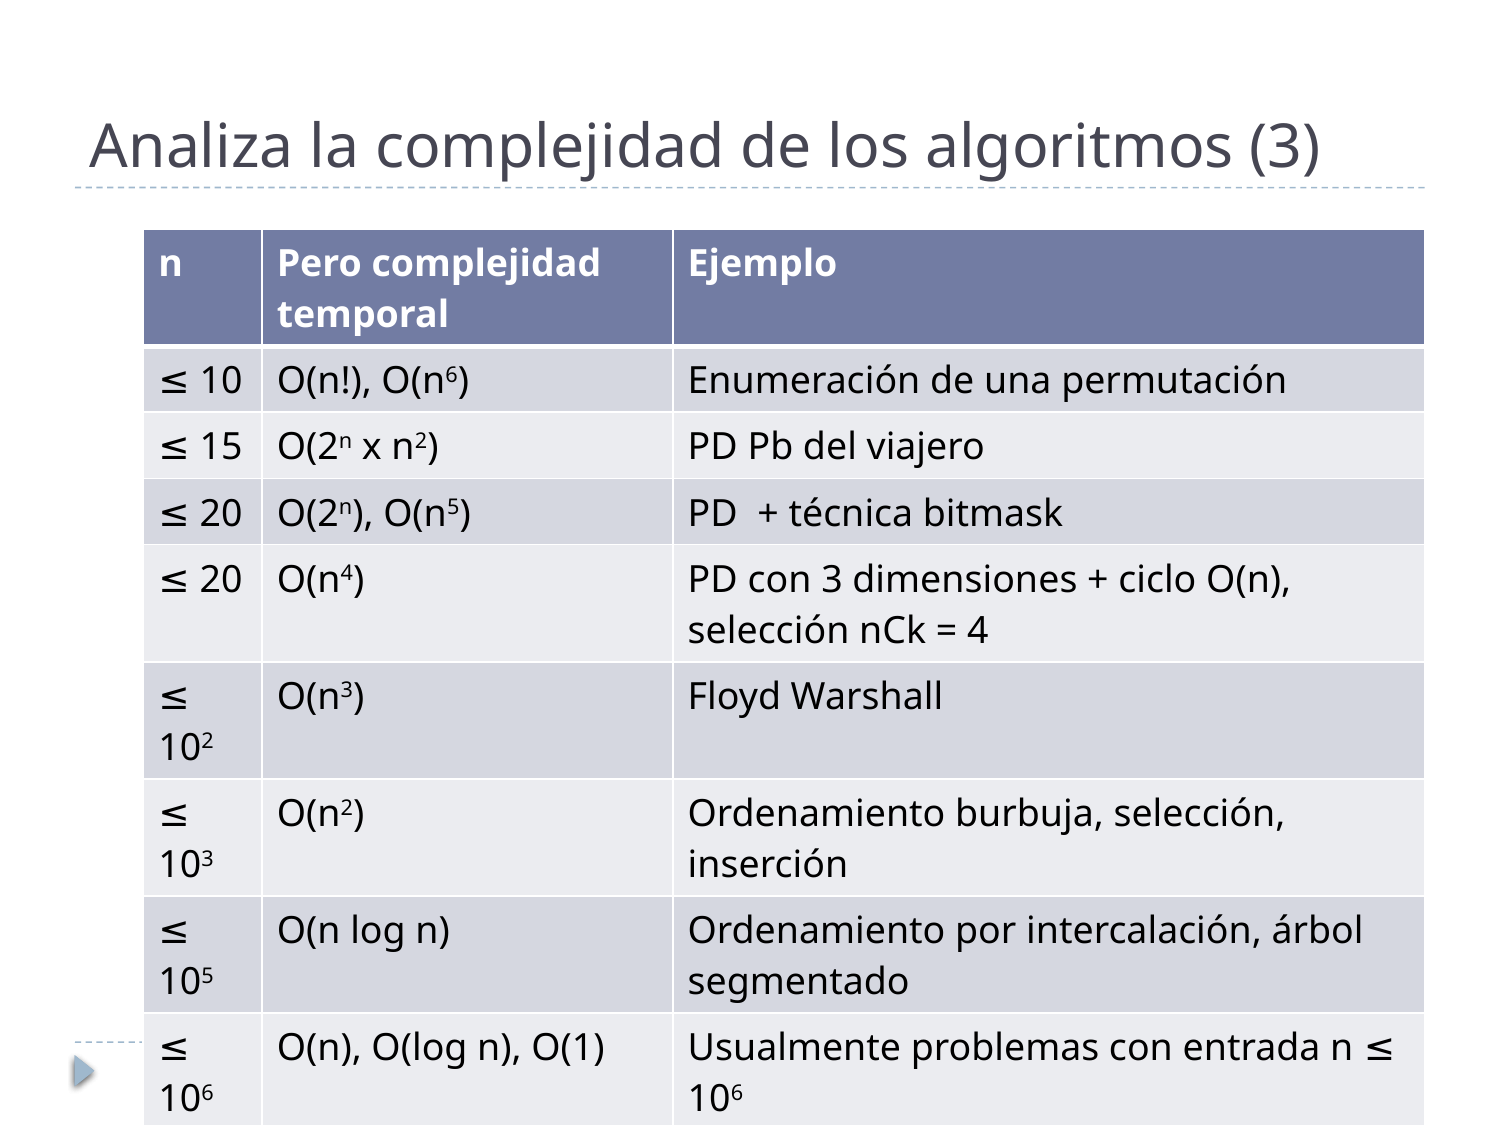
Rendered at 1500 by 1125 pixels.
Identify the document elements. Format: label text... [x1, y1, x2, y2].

table_cell O(n3) [263, 663, 672, 778]
table_cell ≤ 10 [144, 349, 261, 411]
table_cell PD Pb del viajero [674, 413, 1424, 478]
table_cell O(n4) [263, 545, 672, 661]
table_cell Ordenamiento por intercalación, árbol segmentado [674, 897, 1424, 1012]
table_header Ejemplo [674, 230, 1424, 344]
table_cell O(2n x n2) [263, 413, 672, 478]
table_cell PD + técnica bitmask [674, 479, 1424, 544]
table_cell Usualmente problemas con entrada n ≤ 106 [674, 1014, 1424, 1125]
table_cell O(n2) [263, 780, 672, 895]
title Analiza la complejidad de los algoritmos (3) [75, 37, 1425, 188]
table_cell Enumeración de una permutación [674, 349, 1424, 411]
table_cell O(n!), O(n6) [263, 349, 672, 411]
table_cell ≤ 20 [144, 545, 261, 661]
table_cell ≤ 106 [144, 1014, 261, 1125]
table_cell O(n), O(log n), O(1) [263, 1014, 672, 1125]
table_cell O(2n), O(n5) [263, 479, 672, 544]
table_cell Floyd Warshall [674, 663, 1424, 778]
table_cell ≤ 105 [144, 897, 261, 1012]
table_cell Ordenamiento burbuja, selección, inserción [674, 780, 1424, 895]
table_cell O(n log n) [263, 897, 672, 1012]
table_cell ≤ 103 [144, 780, 261, 895]
table_cell ≤ 15 [144, 413, 261, 478]
table_header n [144, 230, 261, 344]
table_cell ≤ 102 [144, 663, 261, 778]
table_cell PD con 3 dimensiones + ciclo O(n), selección nCk = 4 [674, 545, 1424, 661]
table_header Pero complejidad temporal [263, 230, 672, 344]
table_cell ≤ 20 [144, 479, 261, 544]
